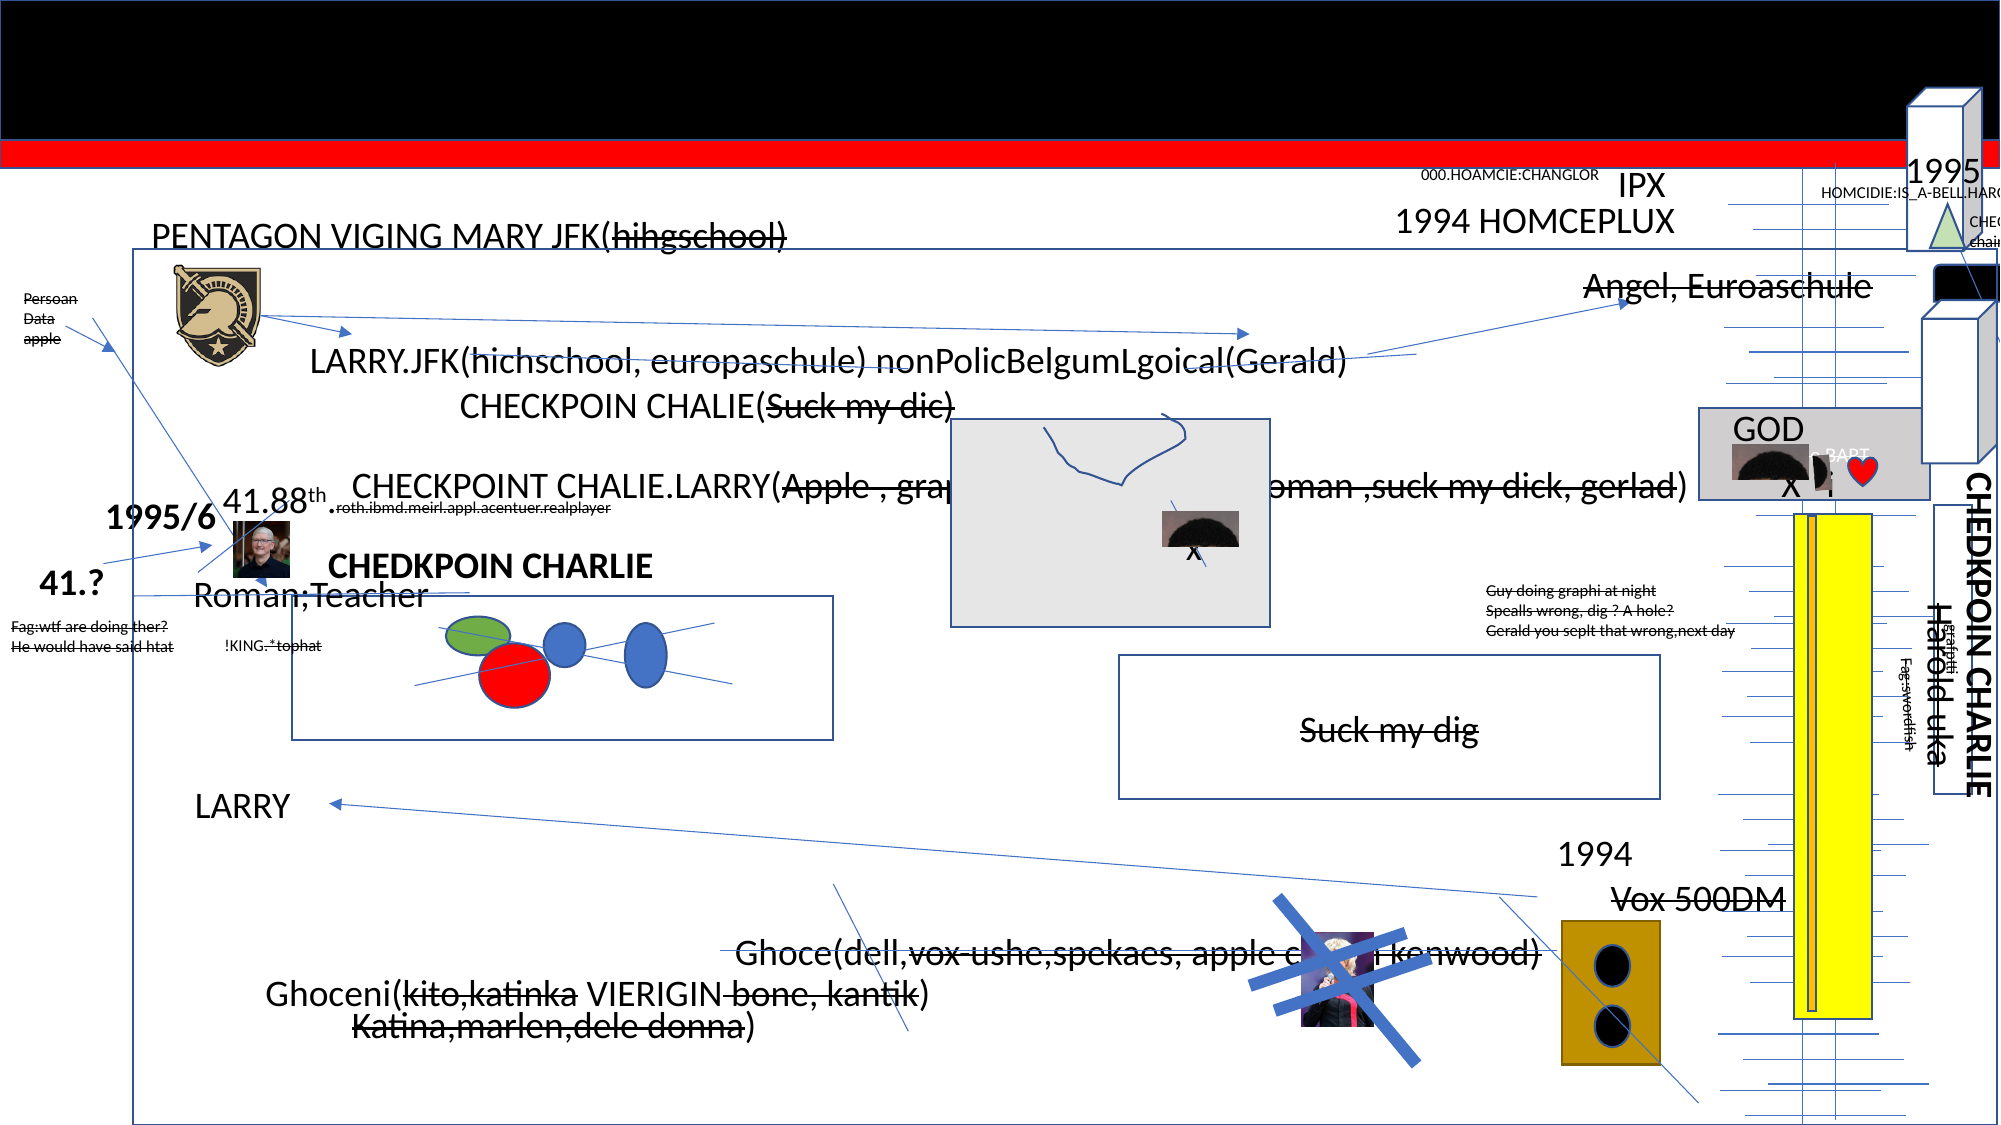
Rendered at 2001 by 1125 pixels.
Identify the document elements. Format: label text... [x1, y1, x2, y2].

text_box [103, 544, 213, 564]
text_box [133, 592, 470, 596]
text_box !KING.*tophat [209, 627, 337, 663]
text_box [1170, 500, 1207, 510]
text_box 1994 HOMCEPLUX [1379, 188, 1690, 249]
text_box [329, 803, 1538, 897]
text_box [197, 500, 290, 573]
text_box 41.? [24, 550, 121, 608]
text_box [132, 248, 1802, 1125]
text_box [833, 952, 909, 1032]
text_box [1185, 354, 1417, 369]
text_box Fag:wtf are doing ther? He would have said htat [0, 608, 189, 664]
text_box [0, 0, 2000, 139]
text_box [93, 318, 268, 588]
text_box HOMCIDIE:IS_A-BELL.HAROLD.BNJAMIN [1806, 174, 1835, 204]
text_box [1911, 89, 1978, 105]
picture [173, 264, 261, 318]
text_box 000.HOAMCIE:CHANGLOR [1406, 156, 1603, 191]
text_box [1276, 1011, 1417, 1065]
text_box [438, 627, 733, 684]
picture [1732, 444, 1839, 481]
text_box [1906, 86, 1984, 138]
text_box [1367, 301, 1632, 355]
text_box [1906, 210, 1950, 253]
picture [233, 573, 290, 578]
picture [1162, 510, 1239, 547]
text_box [1276, 896, 1417, 957]
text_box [1249, 932, 1406, 986]
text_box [469, 354, 909, 369]
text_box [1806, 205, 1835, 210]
text_box CHEOPNCHALIE( chair;adams/abelle) [1954, 203, 2000, 229]
text_box 1995 [1890, 138, 1997, 199]
text_box [1928, 201, 1954, 250]
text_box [1950, 229, 2000, 369]
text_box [260, 315, 1250, 335]
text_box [1274, 957, 1431, 1011]
text_box HOMCIDIE:IS_A-BELL.HAROLD.BNJAMIN [1836, 174, 2000, 210]
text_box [1499, 896, 1699, 1104]
text_box 41.88th.roth.ibmd.meirl.appl.acentuer.realplayer [268, 468, 627, 529]
text_box IPX [1603, 152, 1681, 213]
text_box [414, 622, 715, 686]
text_box PENTAGON VIGING MARY JFK(hihgschool) [136, 204, 803, 248]
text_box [833, 897, 909, 951]
text_box [1803, 248, 1998, 1125]
text_box Persoan Data apple [8, 280, 93, 356]
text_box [65, 326, 93, 353]
text_box [0, 139, 1890, 169]
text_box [1170, 547, 1207, 567]
